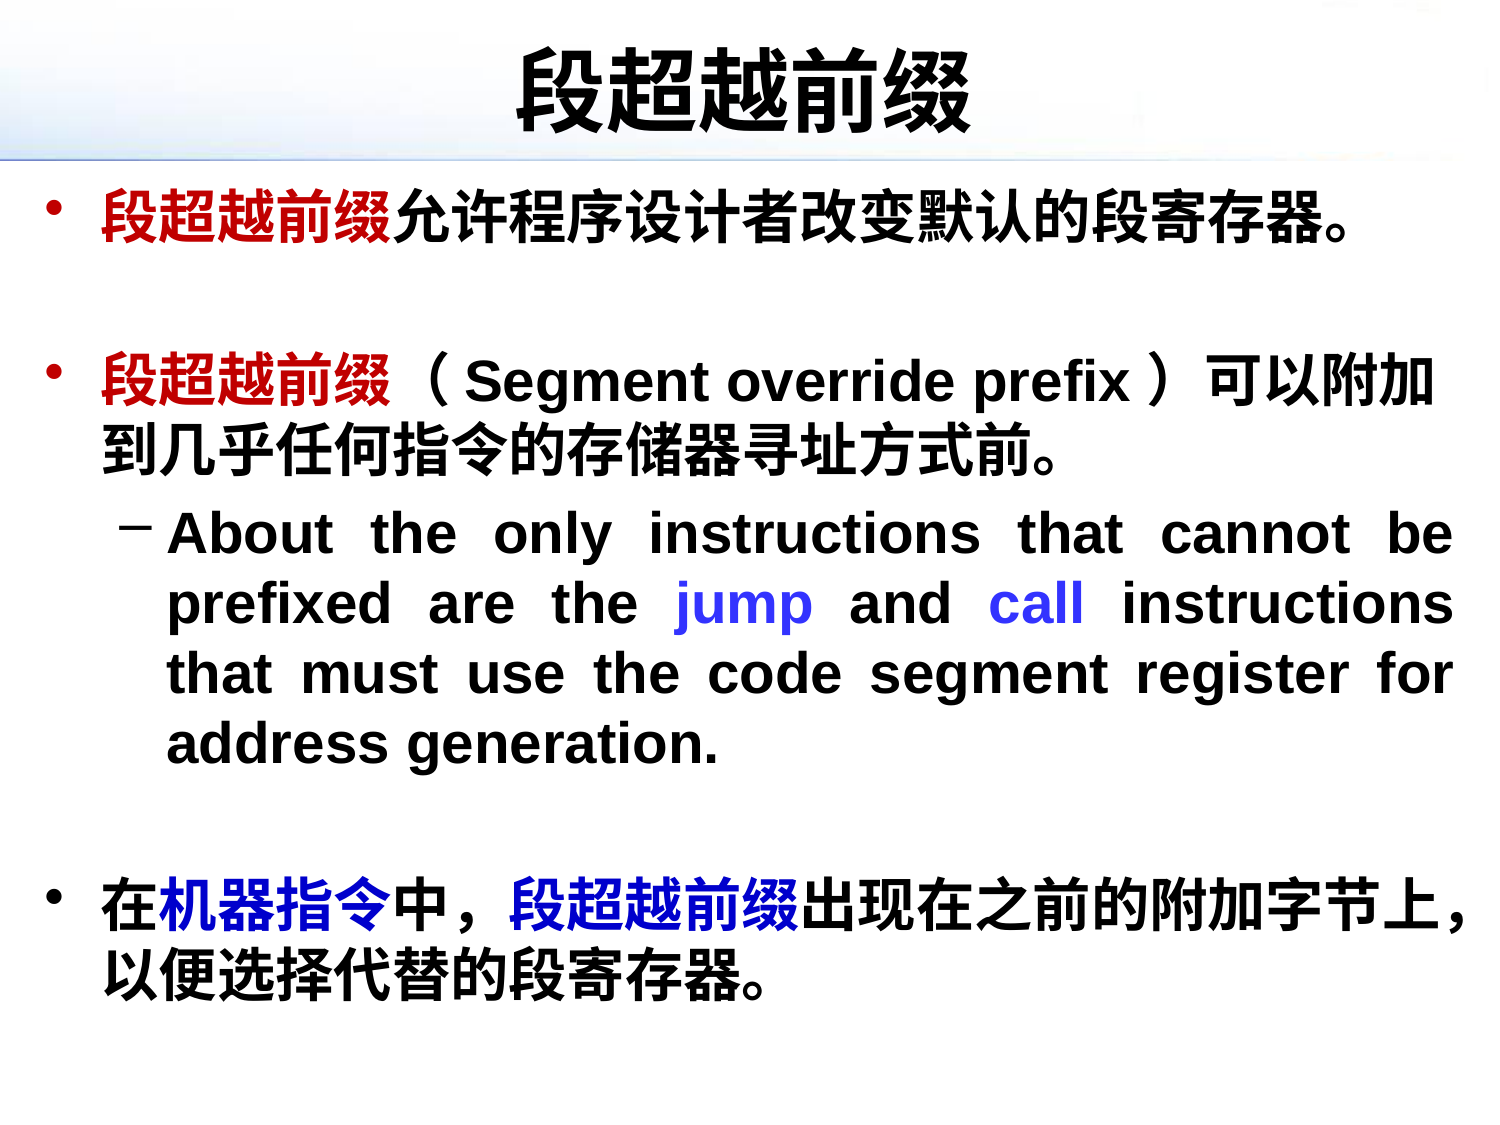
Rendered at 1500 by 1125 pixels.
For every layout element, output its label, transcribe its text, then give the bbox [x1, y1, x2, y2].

list 段超越前缀允许程序设计者改变默认的段寄存器。 段超越前缀（Segment override prefix）可以附加到几乎任何指令的存储器寻址方式前。 About the only instructions that cannot be prefixed are the jump and call instructions that must use the code segment register for address generation. 在机器指令中，段超越前缀出现在之前的附加字节上，以便选择代替的段寄存器。 [29, 172, 1471, 1071]
title 段超越前缀 [29, 31, 1459, 147]
picture [0, 0, 1500, 161]
